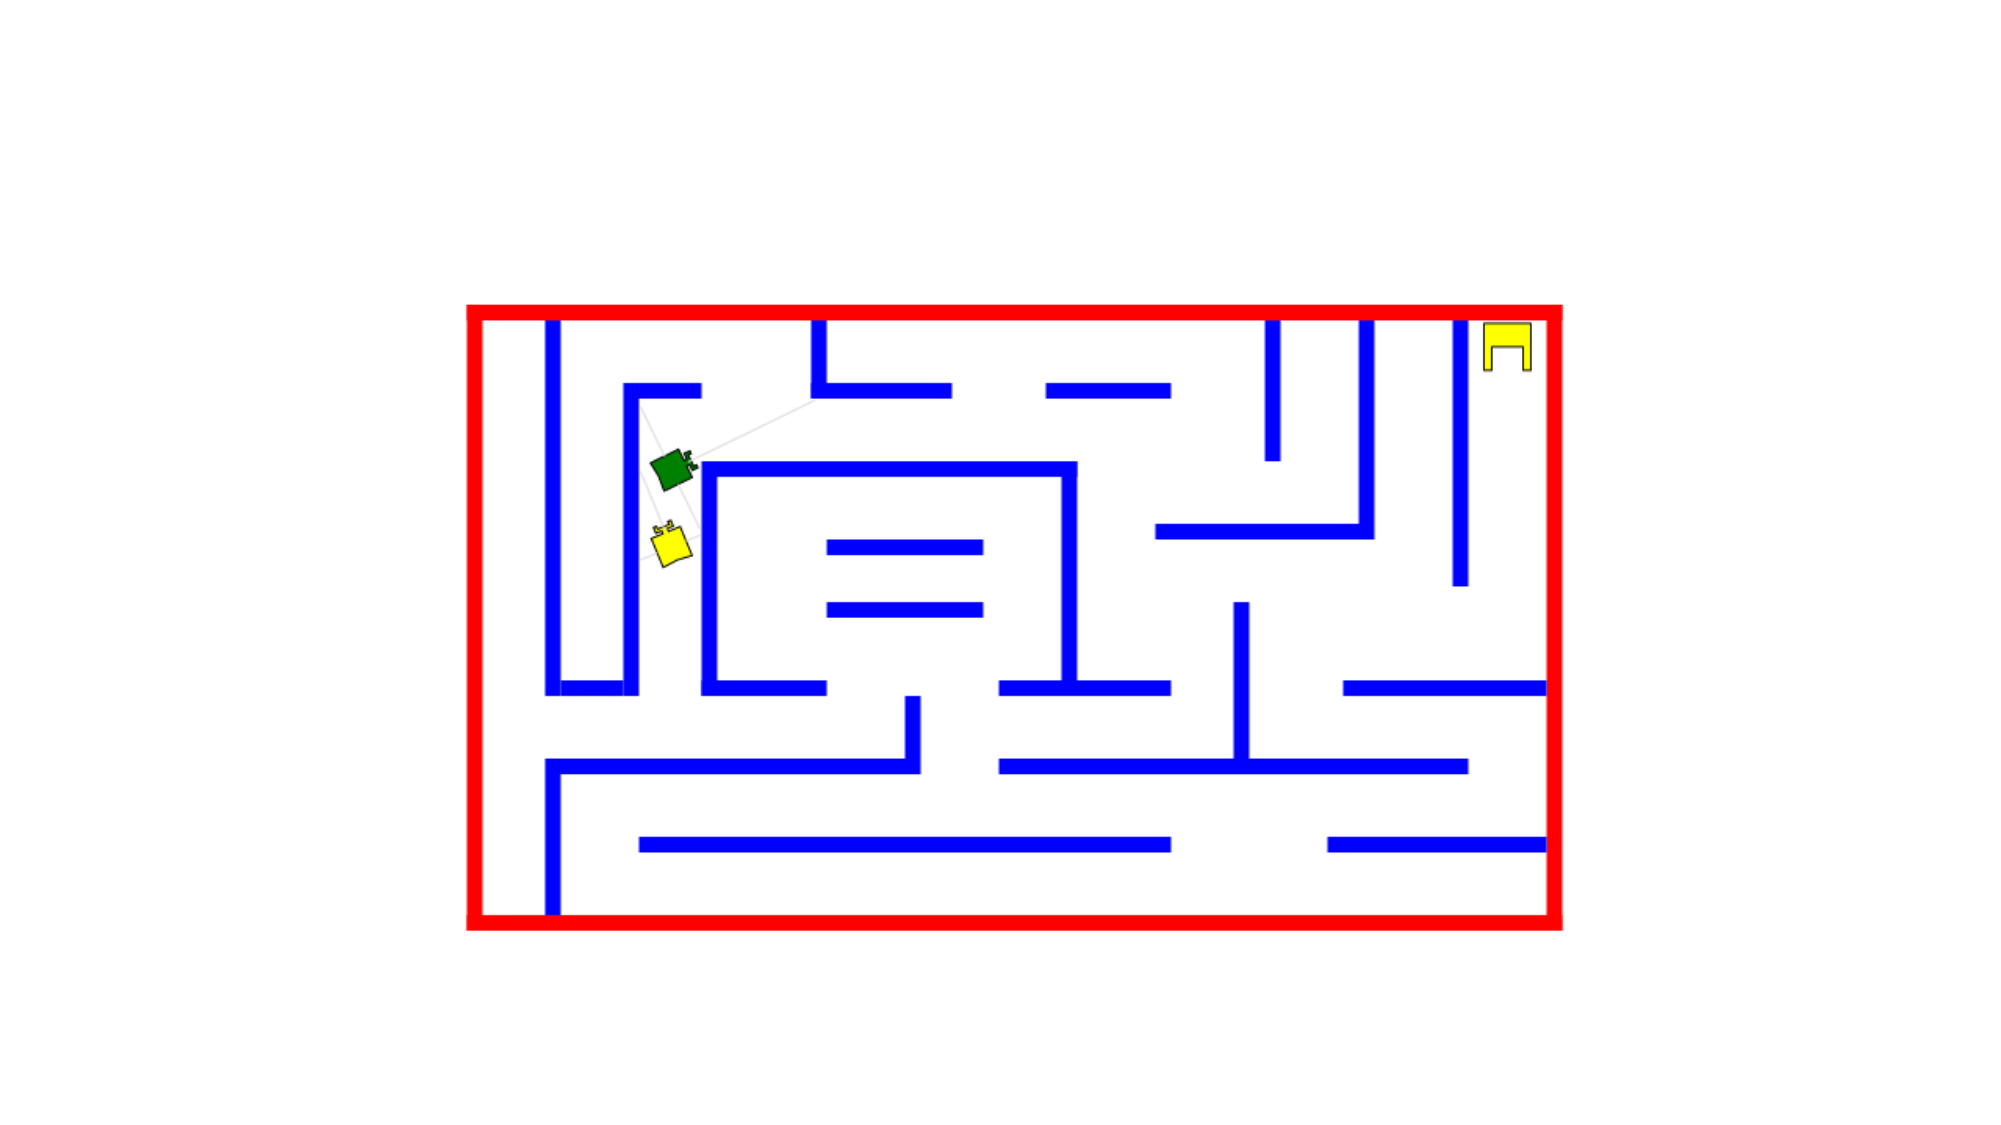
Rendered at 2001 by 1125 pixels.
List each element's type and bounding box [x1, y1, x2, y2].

picture [421, 208, 1629, 967]
